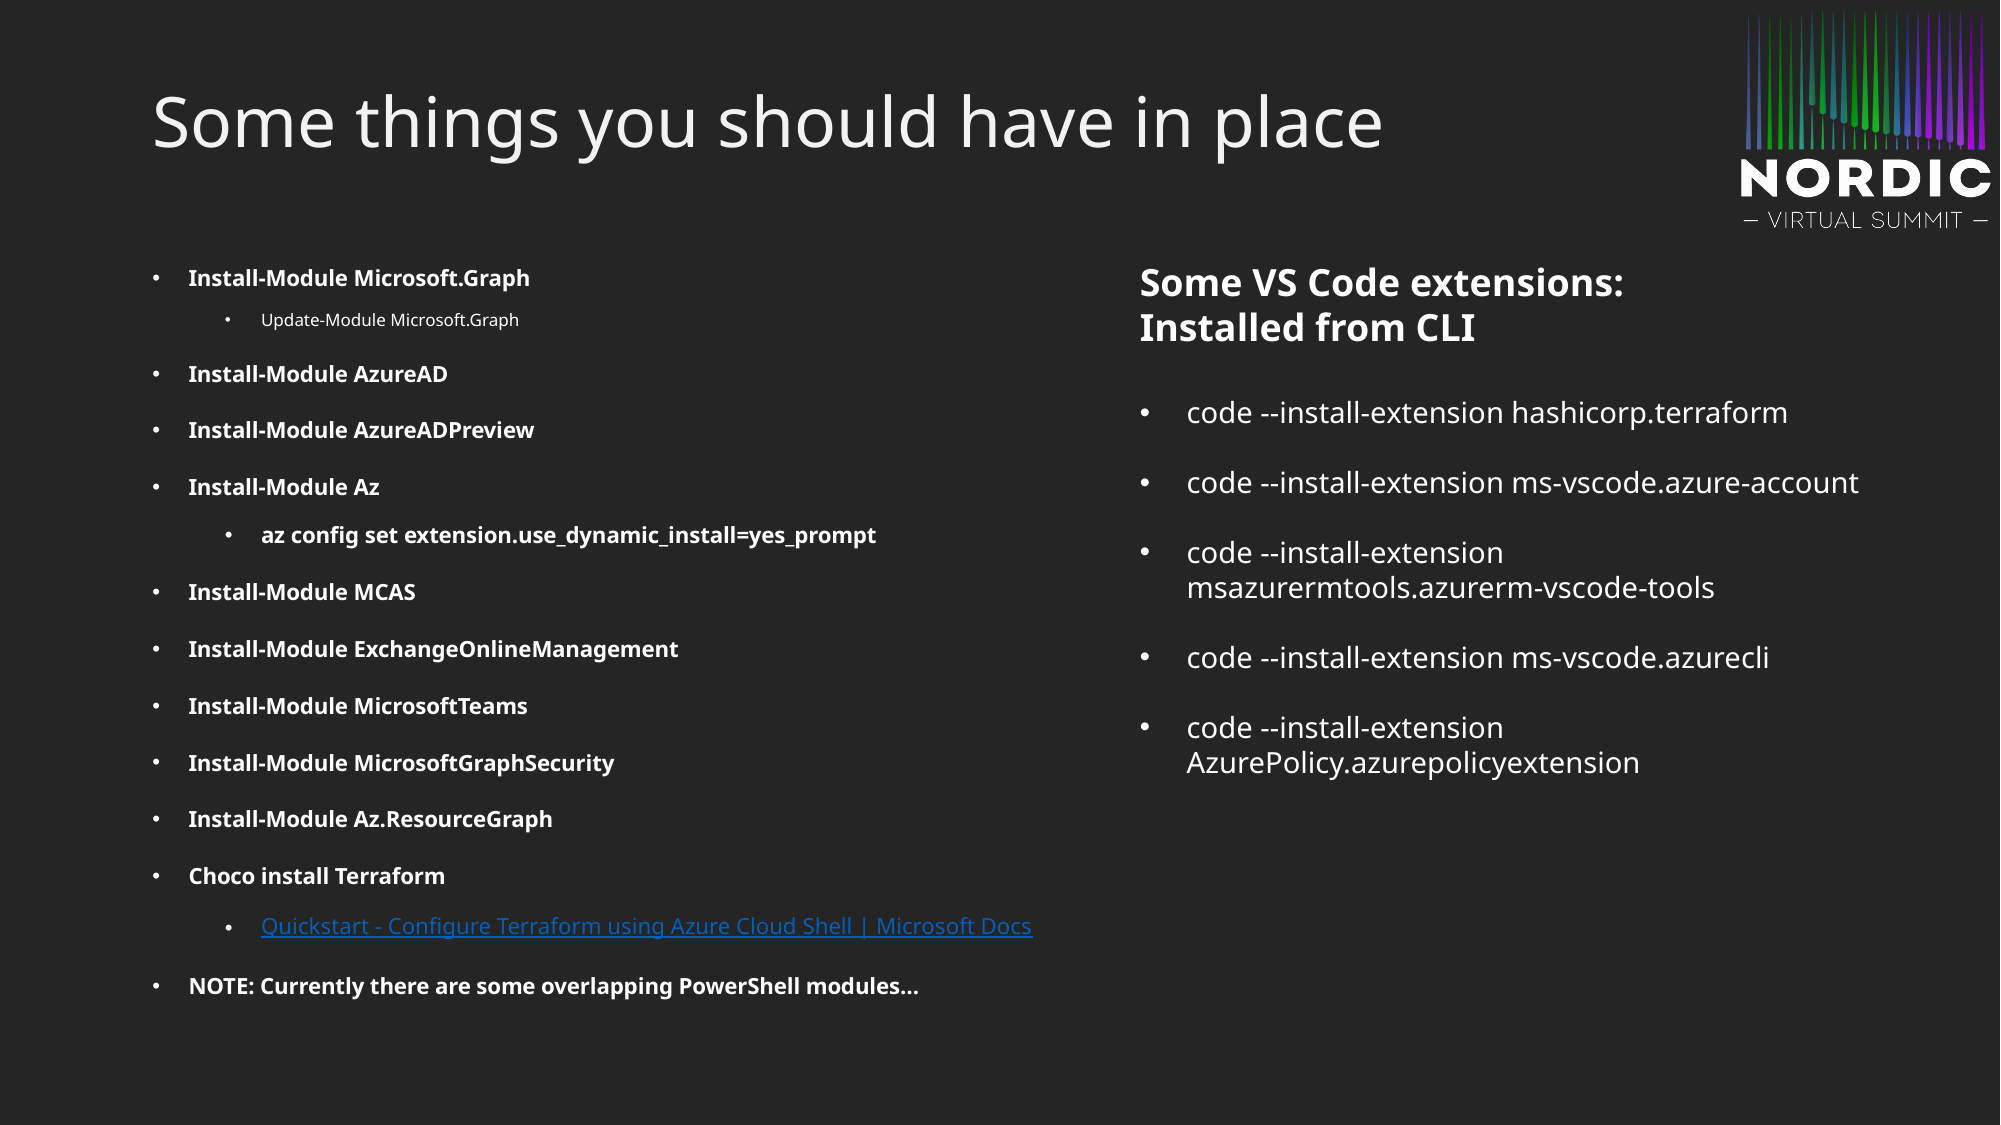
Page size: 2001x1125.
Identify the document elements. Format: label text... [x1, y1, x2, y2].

text_box Some VS Code extensions: Installed from CLI code --install-extension hashicorp.terraform code --install-extension ms-vscode.azure-account code --install-extension msazurermtools.azurerm-vscode-tools code --install-extension ms-vscode.azurecli code --install-extension AzurePolicy.azurepolicyextension [1124, 252, 1876, 787]
picture [1731, 0, 2001, 244]
list Install-Module Microsoft.Graph Update-Module Microsoft.Graph Install-Module AzureAD Install-Module AzureADPreview Install-Module Az az config set extension.use_dynamic_install=yes_prompt Install-Module MCAS Install-Module ExchangeOnlineManagement Install-Module MicrosoftTeams Install-Module MicrosoftGraphSecurity Install-Module Az.ResourceGraph Choco install Terraform Quickstart - Configure Terraform using Azure Cloud Shell | Microsoft Docs NOTE: Currently there are some overlapping PowerShell modules… [137, 243, 1863, 1014]
title Some things you should have in place [137, 59, 1624, 190]
